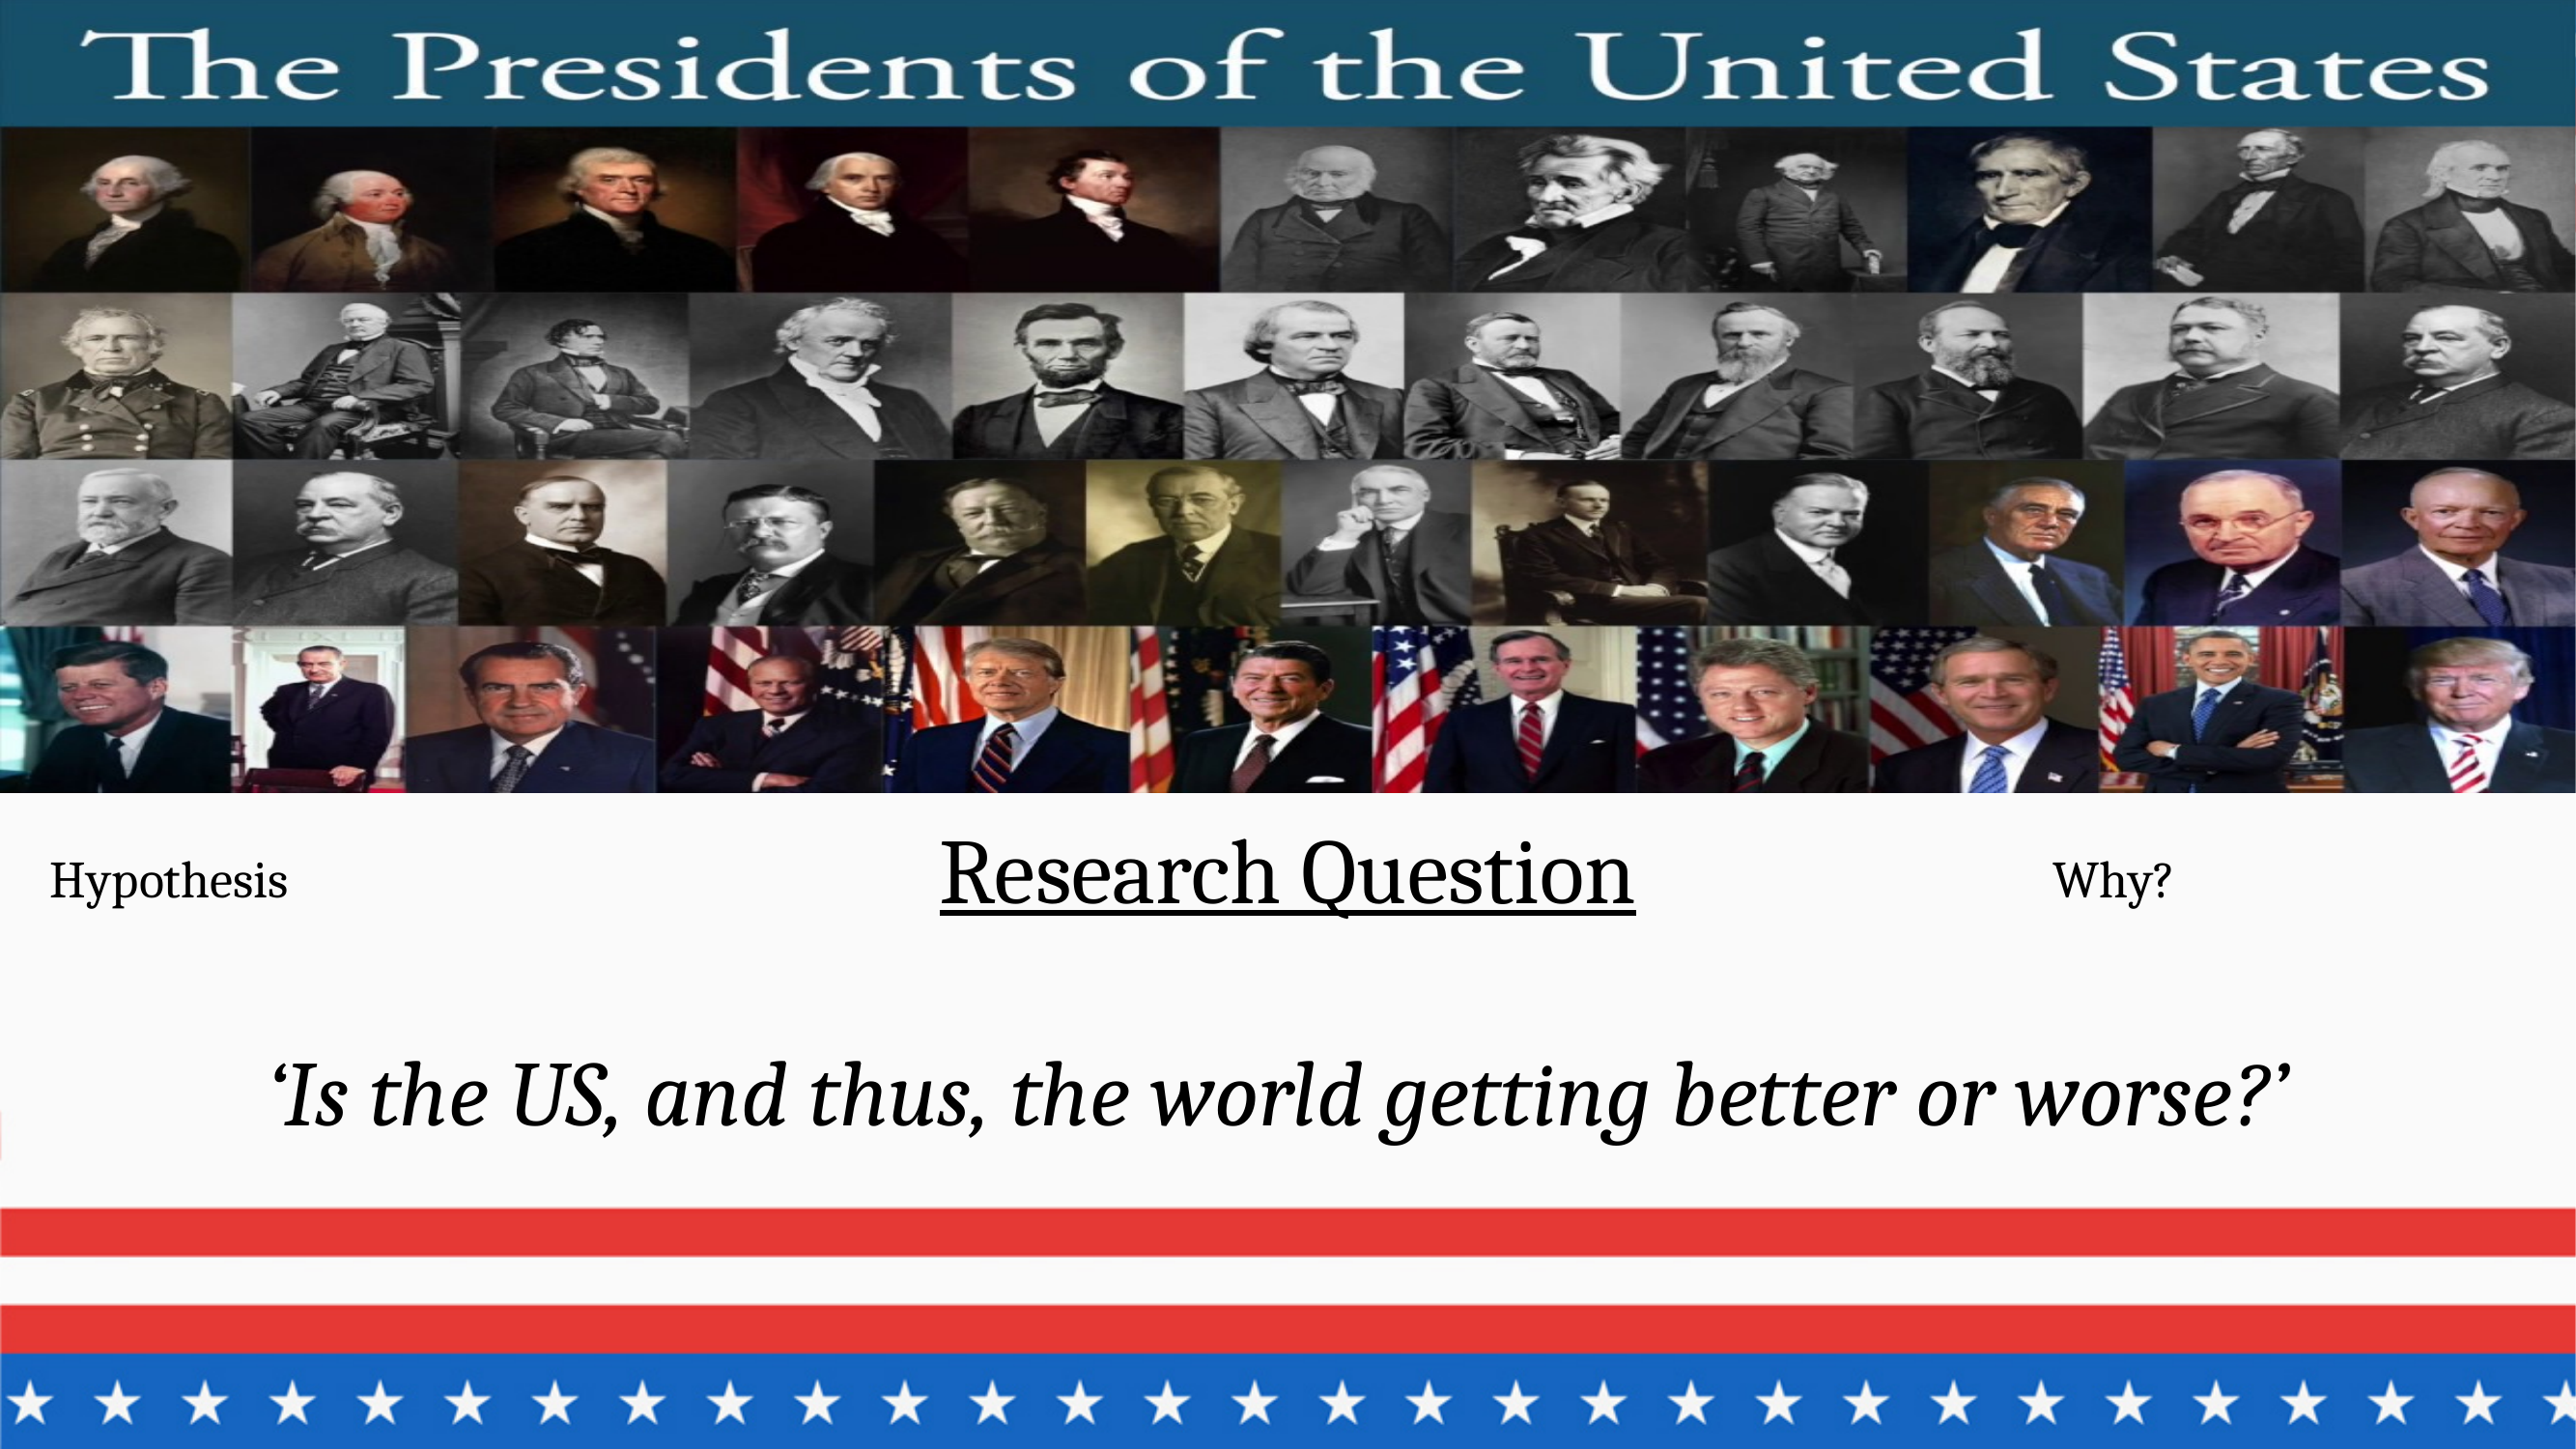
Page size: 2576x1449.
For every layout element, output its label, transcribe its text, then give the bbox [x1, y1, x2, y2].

text_box Research Question ‘Is the US, and thus, the world getting better or worse?’ [0, 804, 2576, 1152]
text_box Hypothesis [32, 838, 319, 916]
picture [0, 1152, 2576, 1449]
picture [0, 0, 2576, 804]
text_box Why? [1653, 838, 2576, 916]
